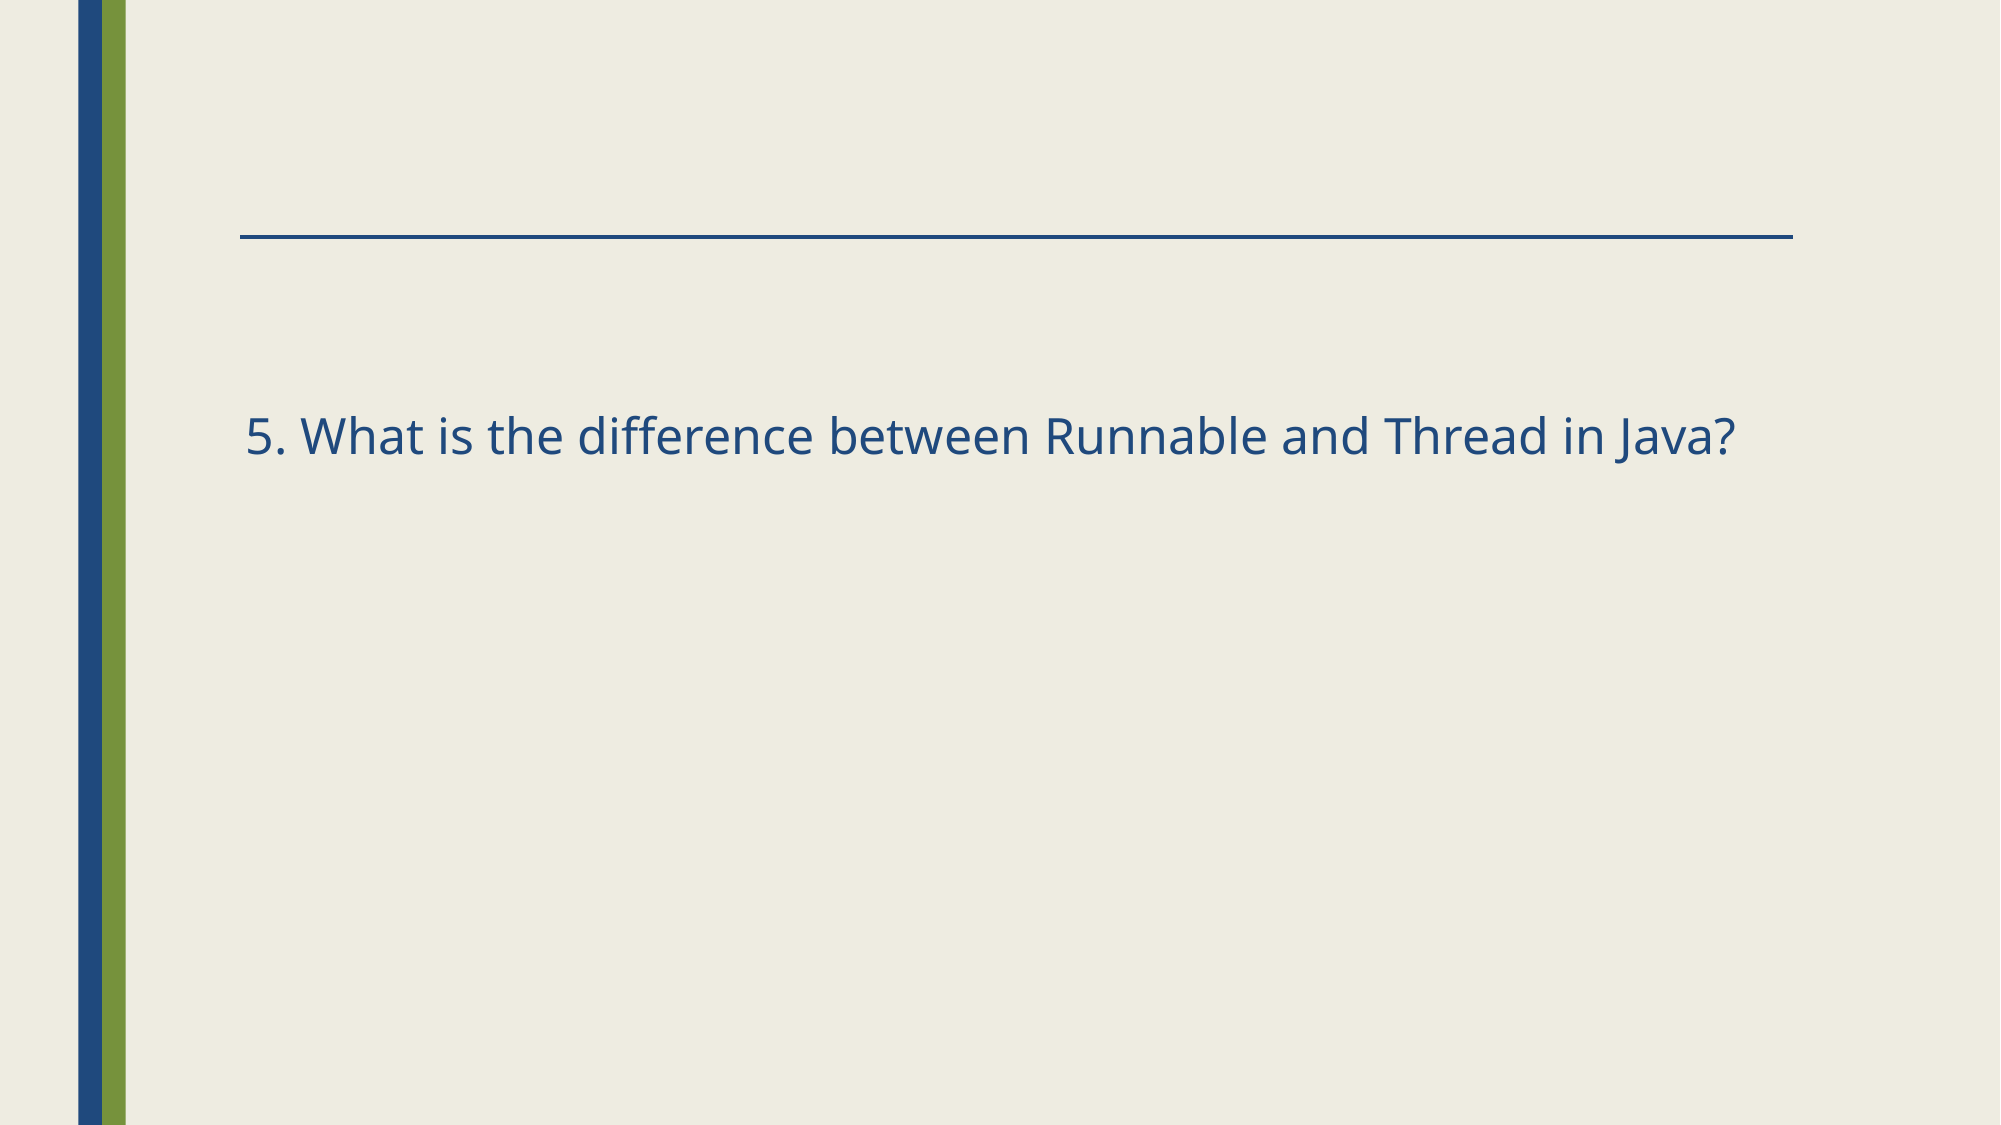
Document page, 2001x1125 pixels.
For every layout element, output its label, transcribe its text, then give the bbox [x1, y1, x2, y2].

title 5. What is the difference between Runnable and Thread in Java? [230, 404, 1806, 523]
